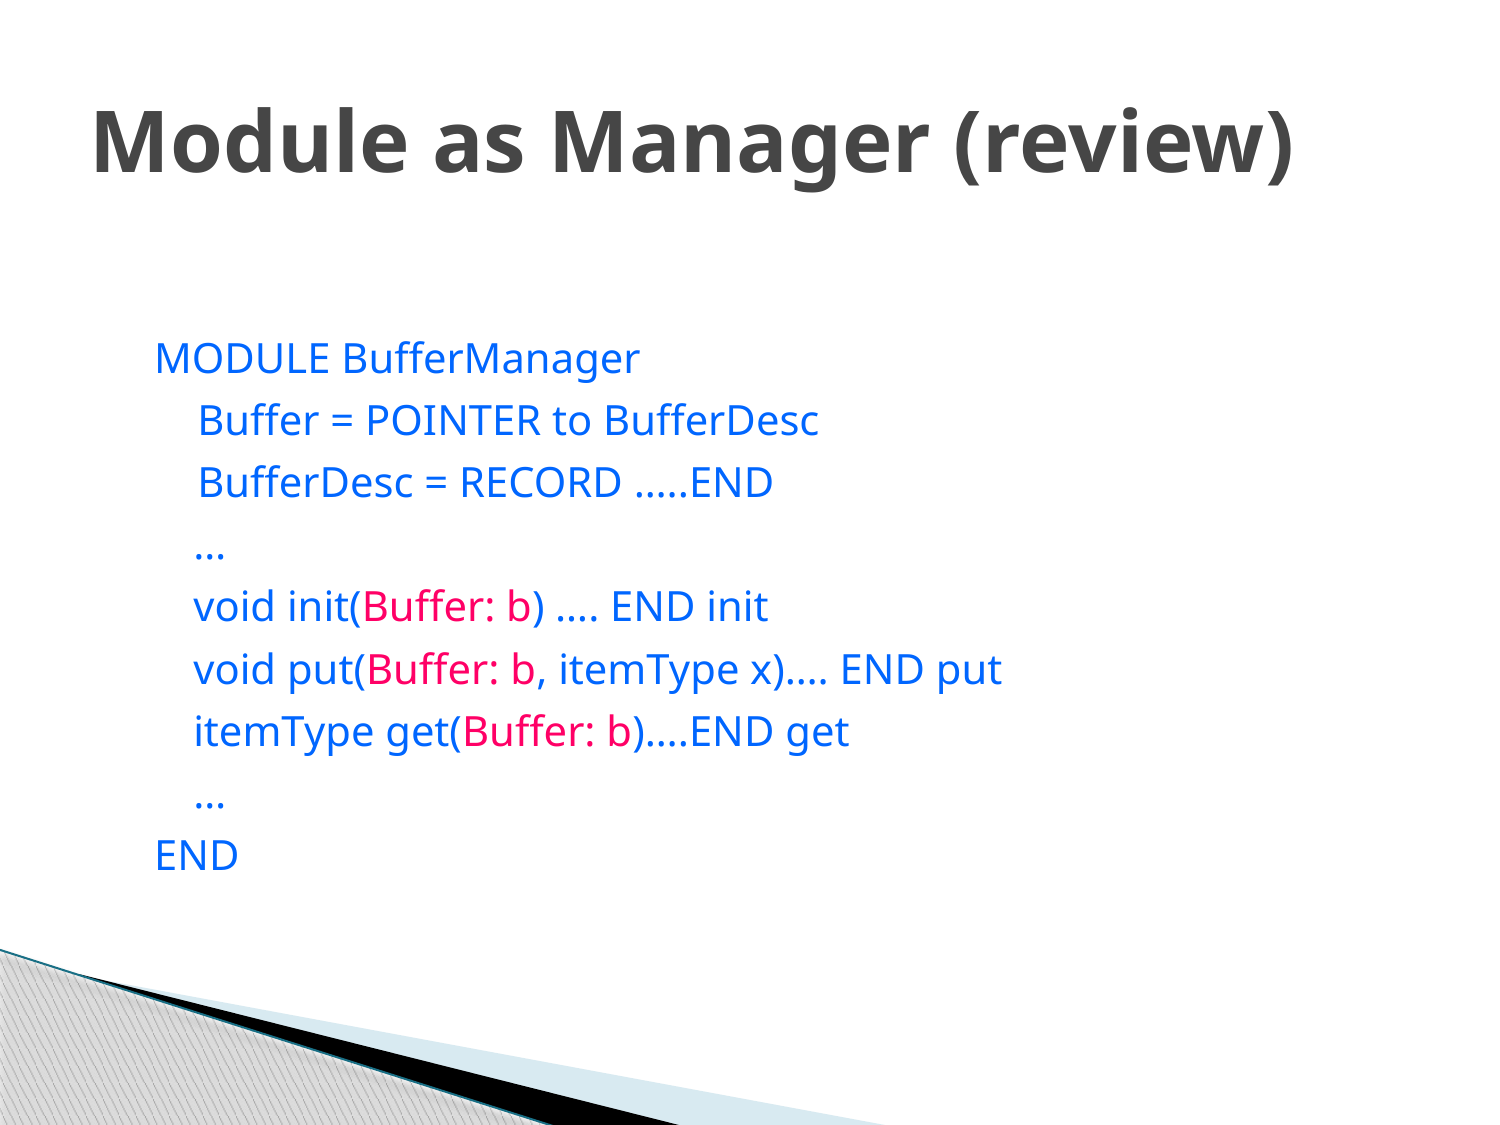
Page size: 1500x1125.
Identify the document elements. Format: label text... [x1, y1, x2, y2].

title Module as Manager (review) [75, 45, 1425, 233]
list MODULE BufferManager Buffer = POINTER to BufferDesc BufferDesc = RECORD …..END … void init(Buffer: b) …. END init void put(Buffer: b, itemType x)…. END put itemType get(Buffer: b)….END get … END [75, 243, 1425, 986]
